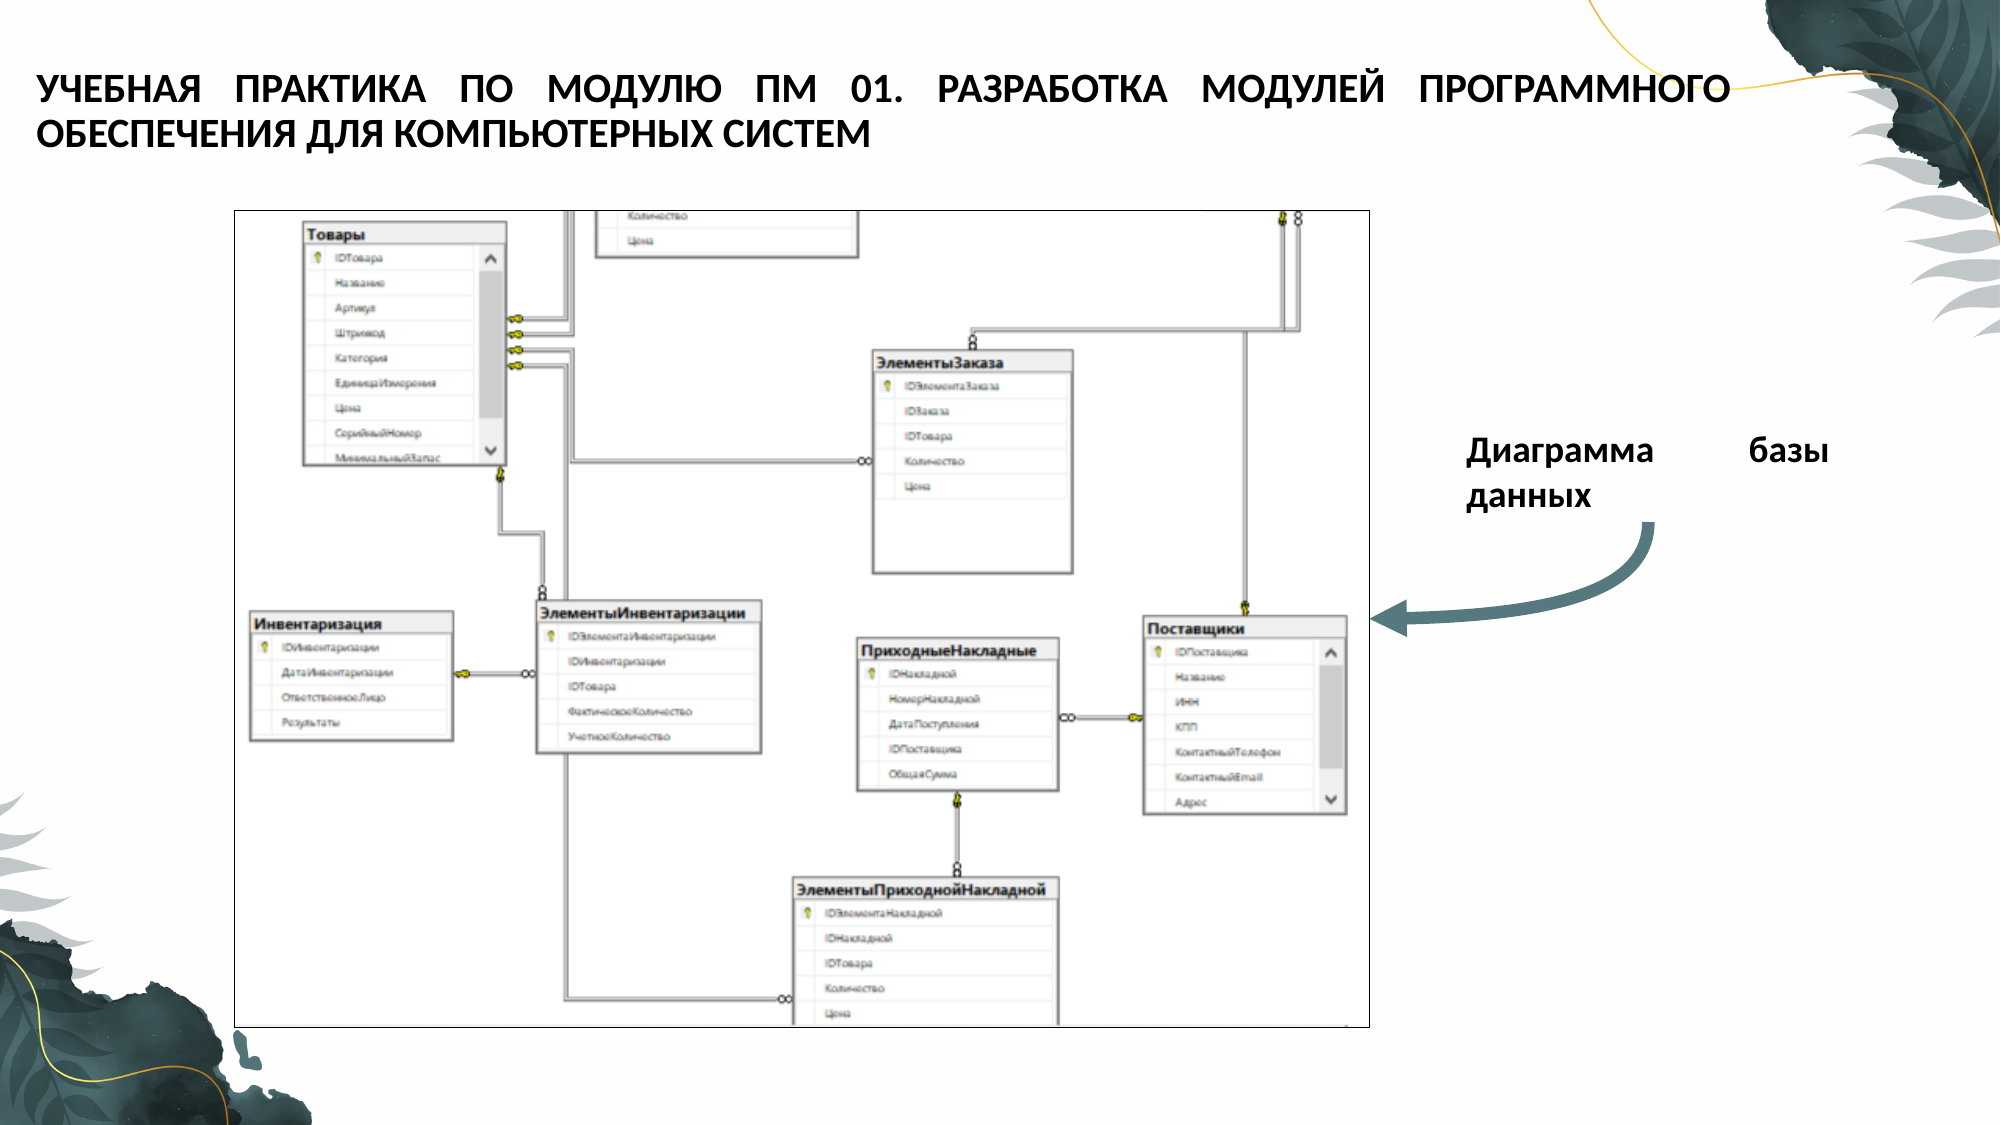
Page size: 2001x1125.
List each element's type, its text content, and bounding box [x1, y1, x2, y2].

text_box Диаграмма базы данных [1451, 417, 1845, 522]
picture [0, 0, 2000, 1125]
title УЧЕБНАЯ ПРАКТИКА ПО МОДУЛЮ ПM 01. РАЗРАБОТКА МОДУЛЕЙ ПРОГРАММНОГО ОБЕСПЕЧЕНИЯ ДЛЯ КОМПЬЮТЕРНЫХ СИСТЕМ [21, 47, 1747, 176]
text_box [1460, 431, 1557, 711]
